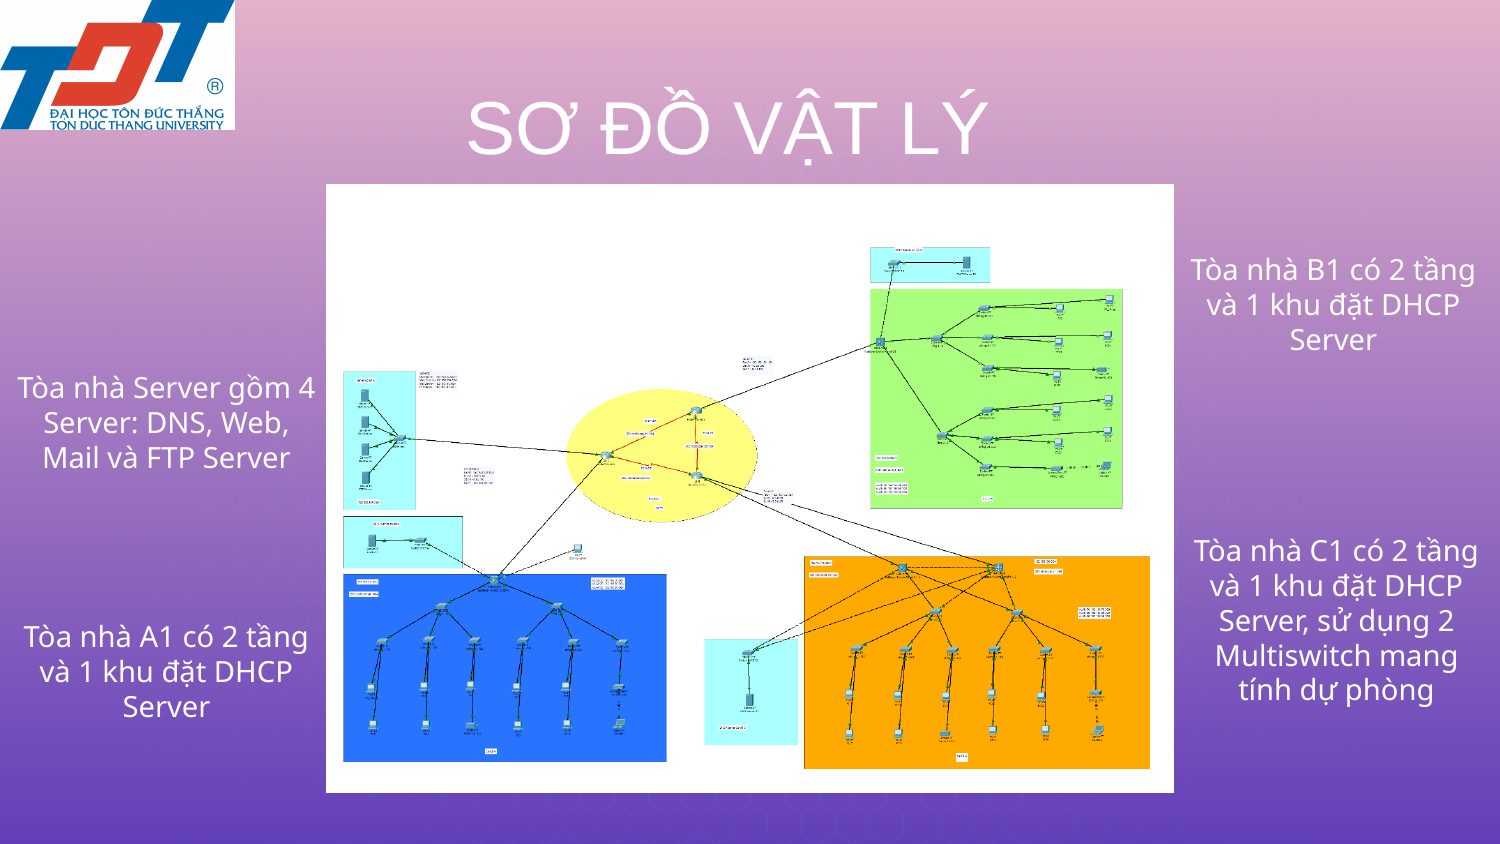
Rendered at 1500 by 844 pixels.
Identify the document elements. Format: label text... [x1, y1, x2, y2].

picture [0, 0, 1398, 844]
text_box Tòa nhà Server gồm 4 Server: DNS, Web, Mail và FTP Server [0, 334, 321, 509]
text_box Tòa nhà A1 có 2 tầng và 1 khu đặt DHCP Server [0, 583, 321, 758]
text_box Tòa nhà B1 có 2 tầng và 1 khu đặt DHCP Server [1177, 217, 1500, 392]
text_box Tòa nhà C1 có 2 tầng và 1 khu đặt DHCP Server, sử dụng 2 Multiswitch mang tính dự phòng [1177, 532, 1500, 707]
title SƠ ĐỒ VẬT LÝ [450, 74, 1087, 182]
